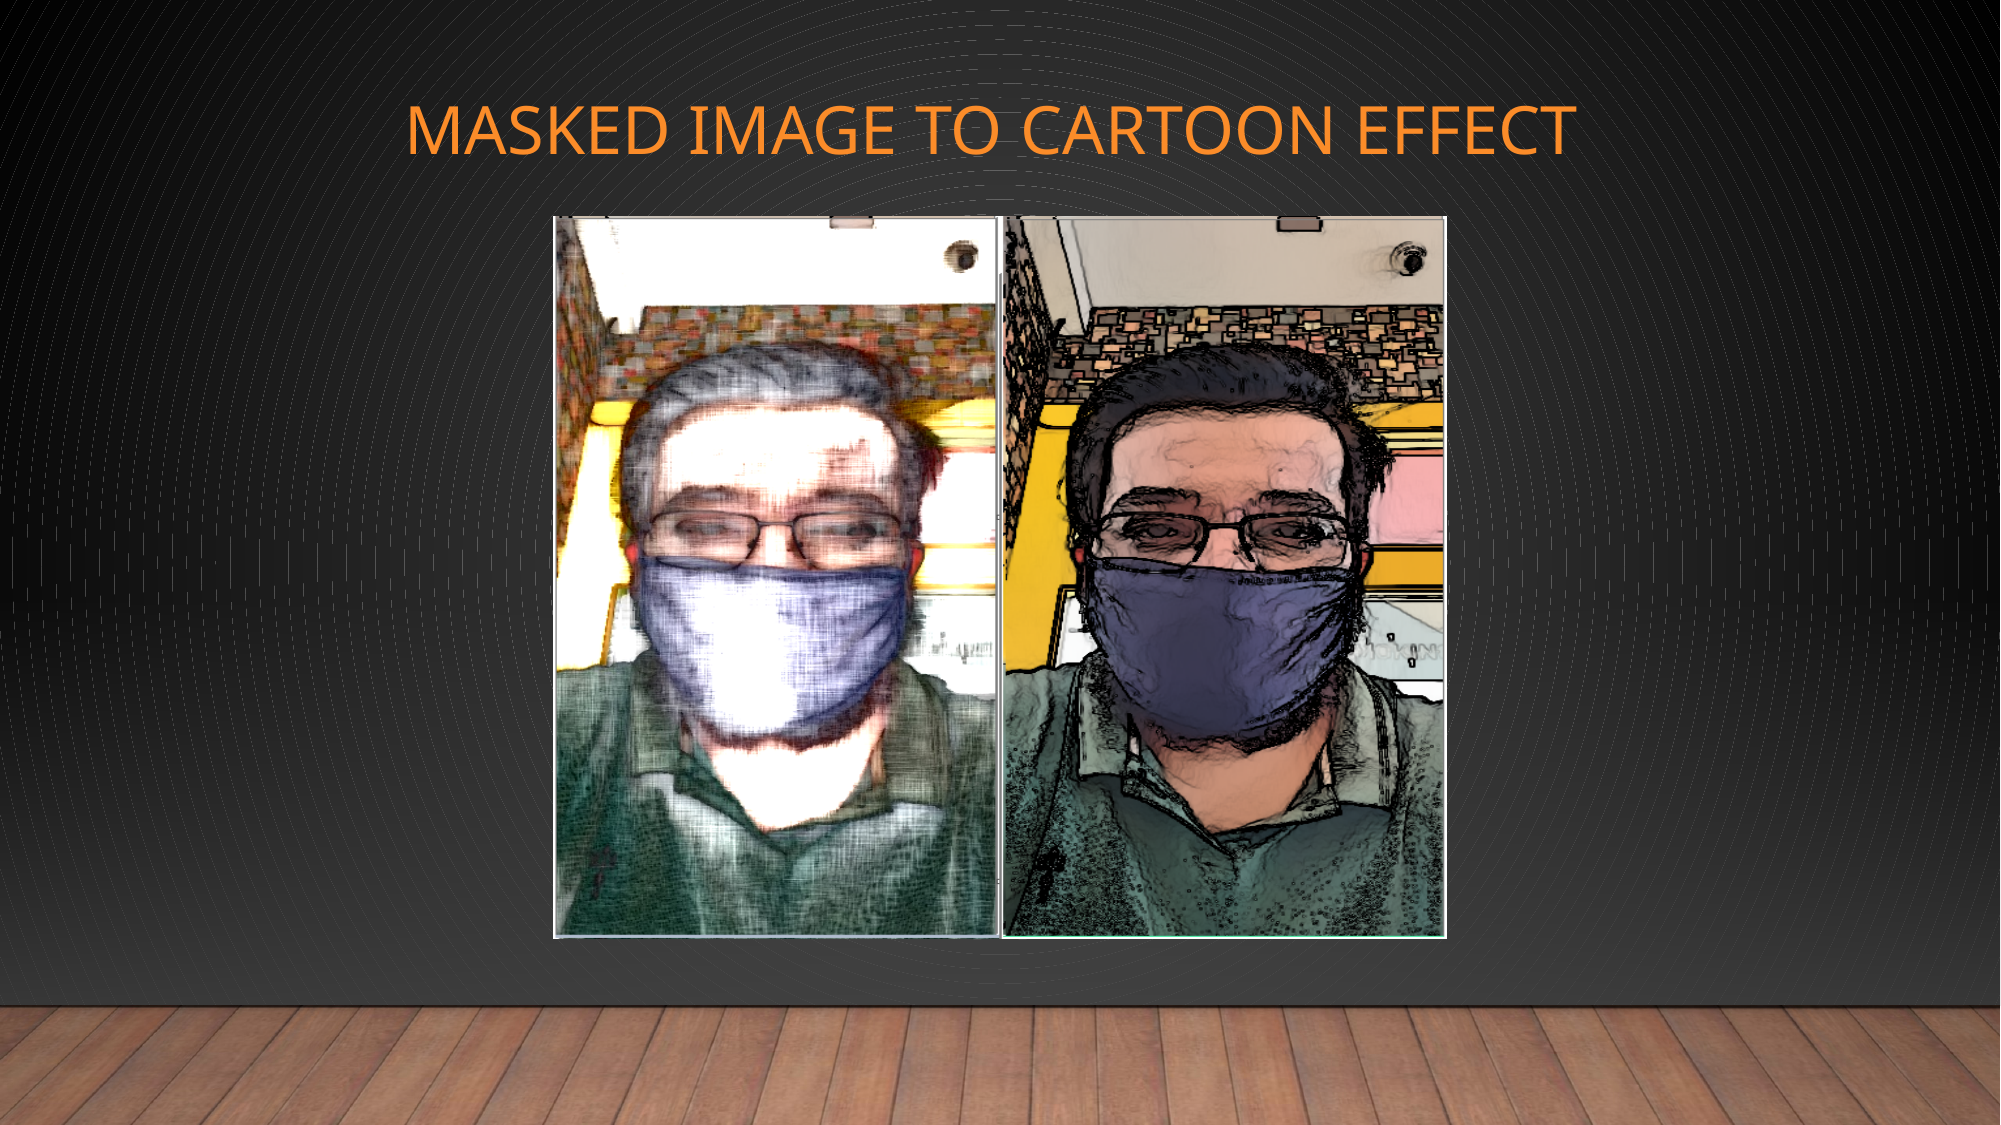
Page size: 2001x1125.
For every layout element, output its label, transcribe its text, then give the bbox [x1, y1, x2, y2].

picture [0, 1005, 2000, 1125]
picture [553, 216, 1447, 939]
title masked image to cartoon effect [122, 65, 1878, 200]
